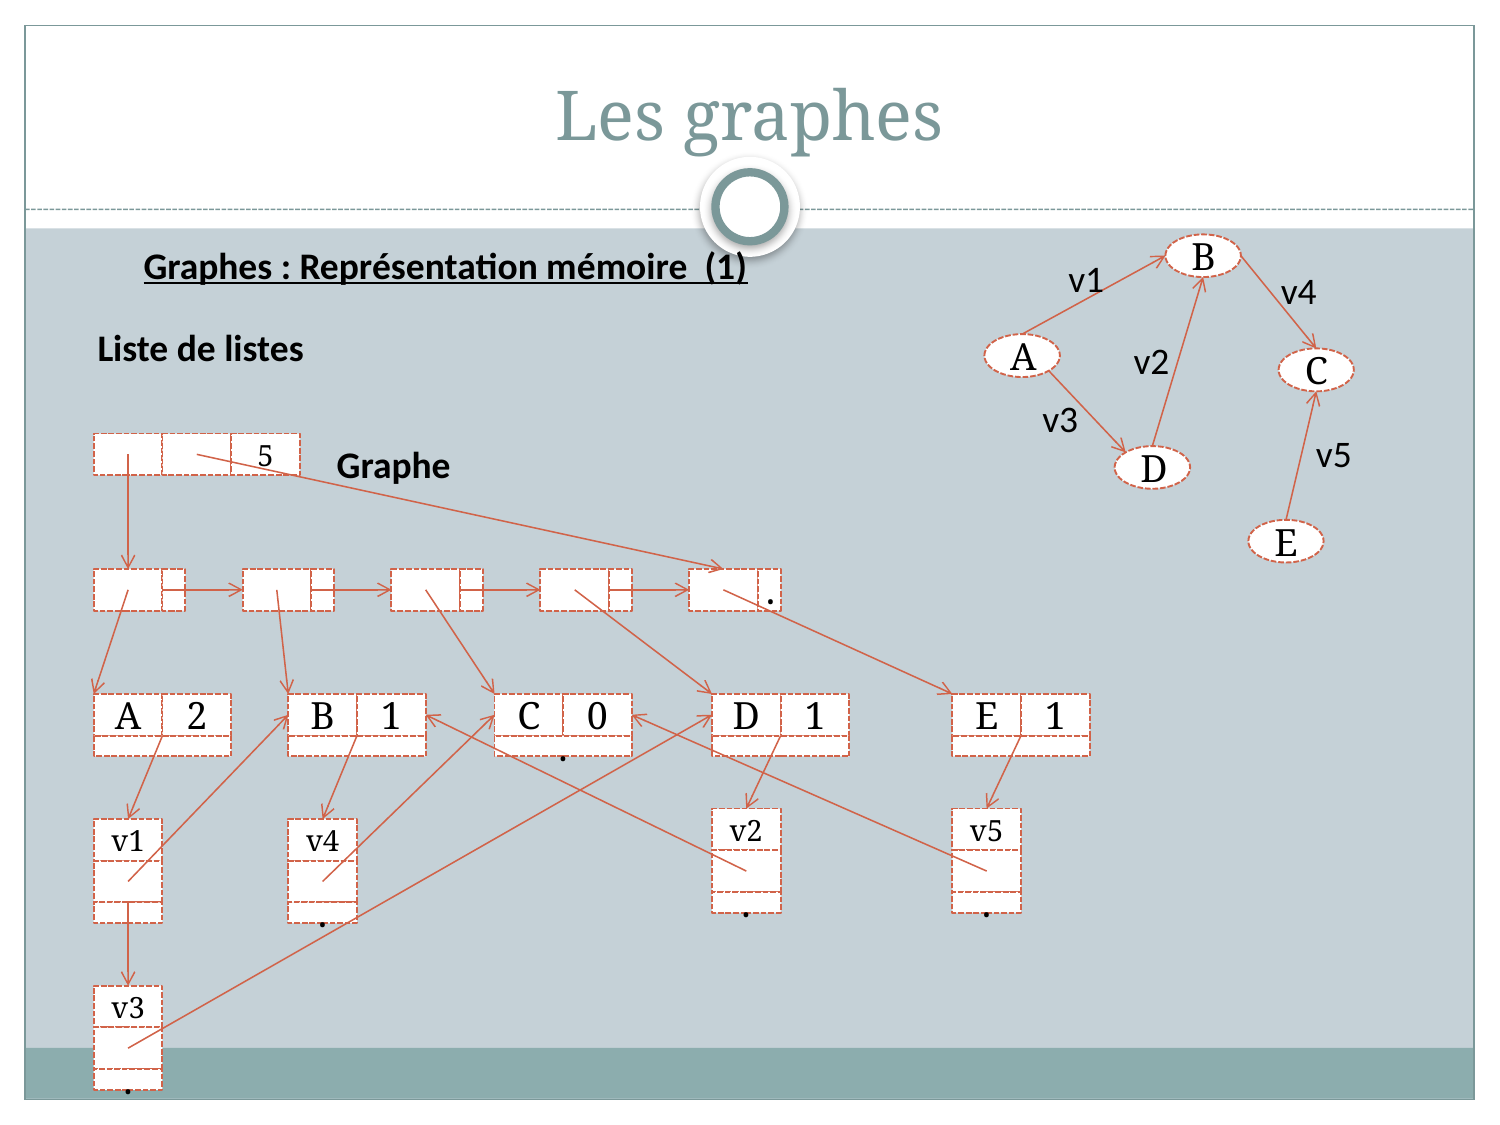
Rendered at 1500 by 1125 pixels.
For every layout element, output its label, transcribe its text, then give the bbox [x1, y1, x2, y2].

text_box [93, 433, 1091, 1091]
text_box Graphes : Représentation mémoire (1) [128, 234, 981, 295]
text_box Liste de listes [82, 316, 320, 377]
title Les graphes [49, 37, 1450, 162]
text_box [984, 234, 1372, 563]
